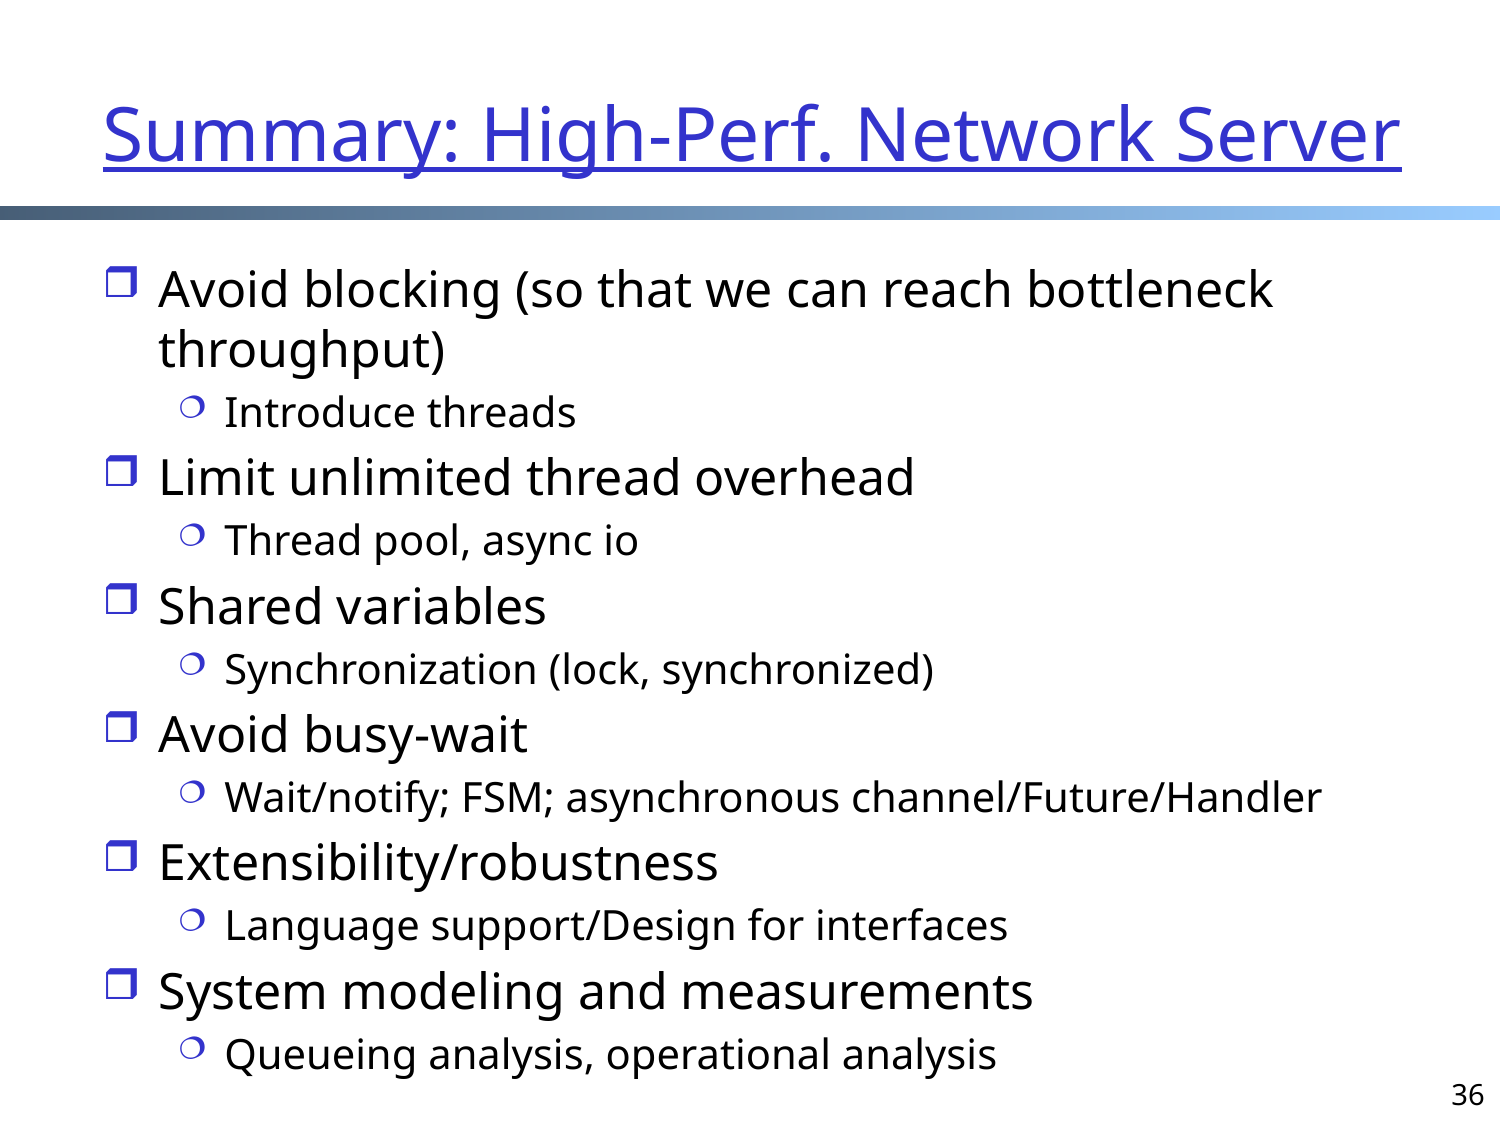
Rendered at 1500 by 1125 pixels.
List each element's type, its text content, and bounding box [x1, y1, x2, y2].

slide_number 36 [1424, 1068, 1500, 1125]
title Summary: High-Perf. Network Server [87, 37, 1463, 225]
list Avoid blocking (so that we can reach bottleneck throughput) Introduce threads Limit unlimited thread overhead Thread pool, async io Shared variables Synchronization (lock, synchronized) Avoid busy-wait Wait/notify; FSM; asynchronous channel/Future/Handler Extensibility/robustness Language support/Design for interfaces System modeling and measurements Queueing analysis, operational analysis [87, 249, 1363, 1100]
